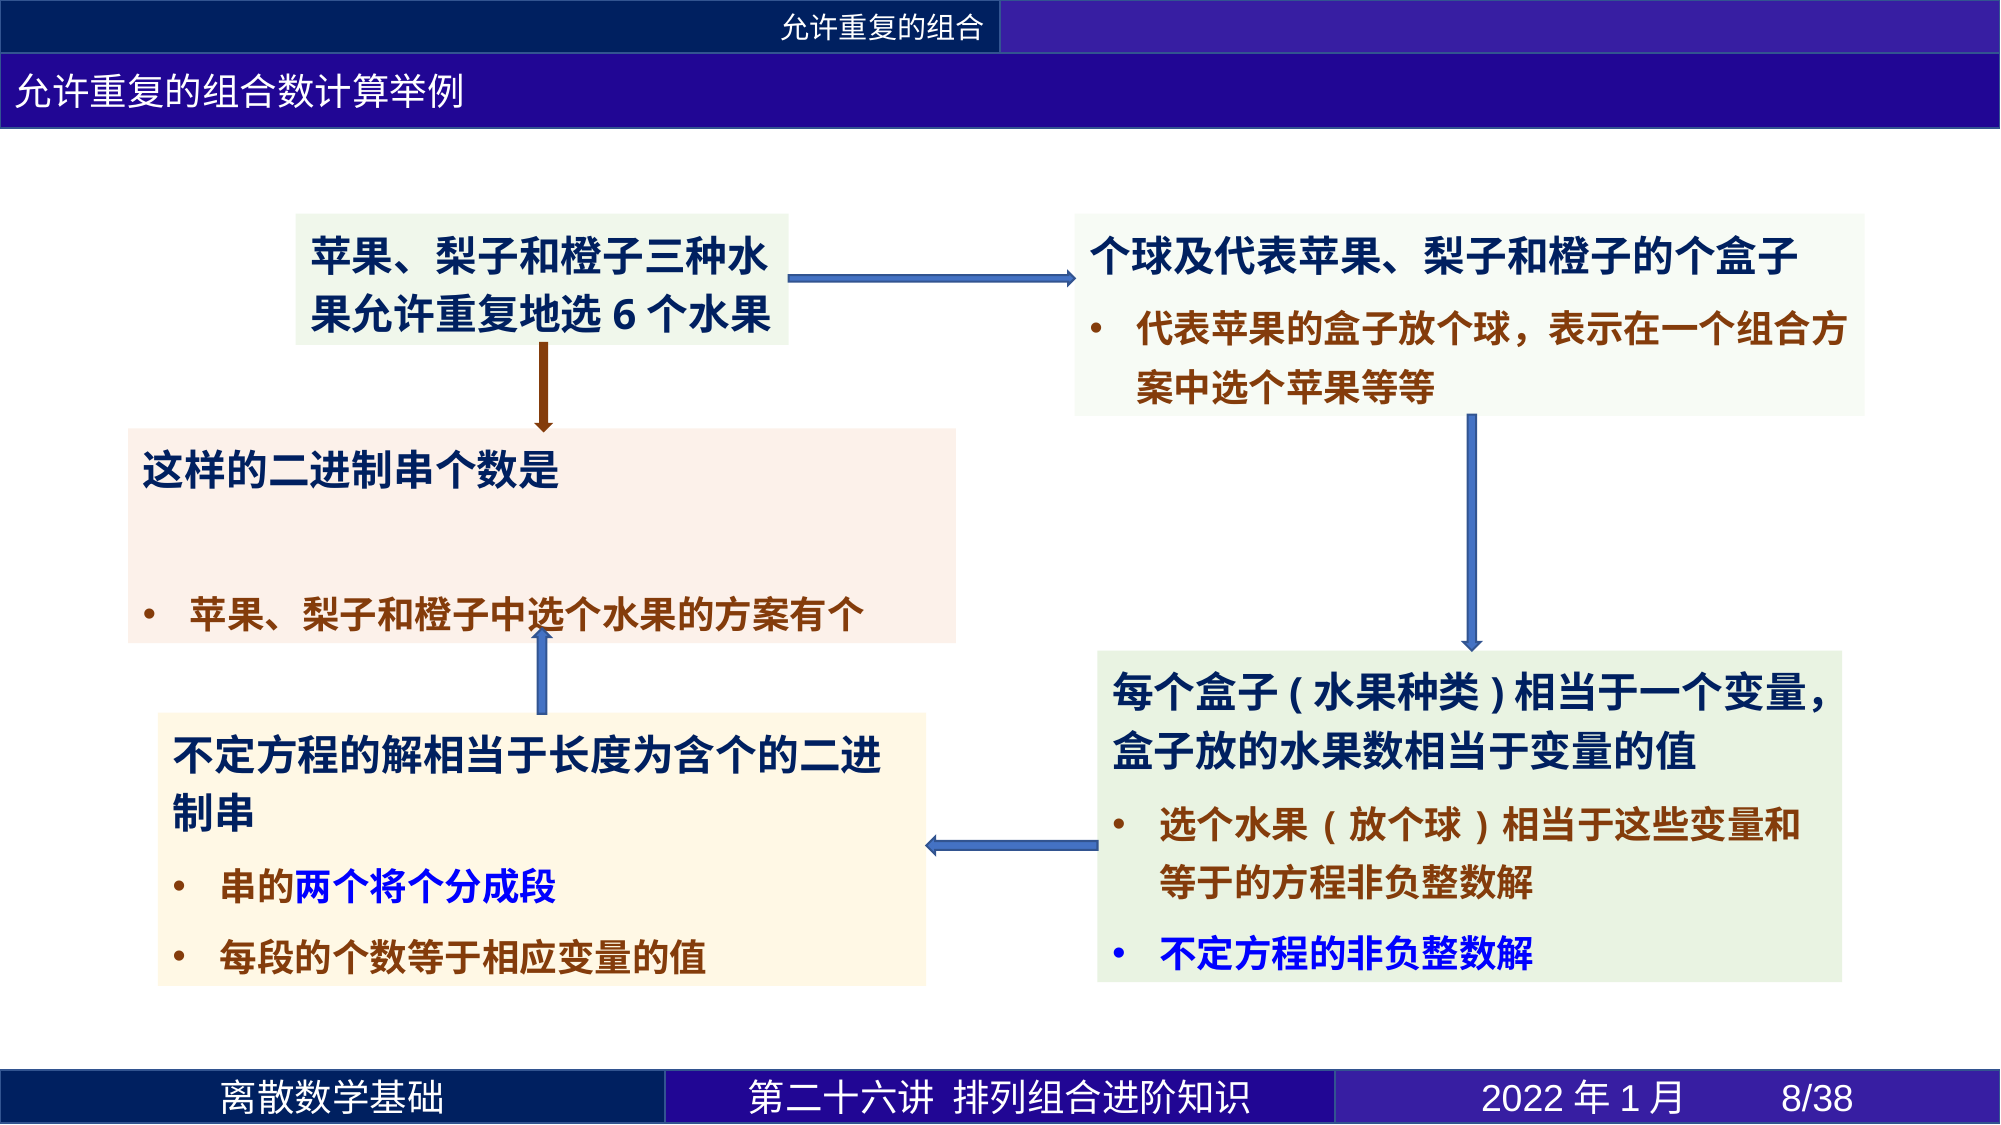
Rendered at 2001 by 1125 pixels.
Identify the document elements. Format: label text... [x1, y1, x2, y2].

text_box [924, 834, 1099, 857]
text_box [534, 341, 554, 433]
text_box [787, 269, 1077, 288]
text_box [530, 626, 554, 715]
text_box 第二十六讲 排列组合进阶知识 [664, 1069, 1334, 1124]
text_box [1460, 413, 1484, 653]
text_box 允许重复的组合数计算举例 [0, 52, 2000, 129]
text_box 2022年1月 8/38 [1334, 1069, 2000, 1124]
text_box 离散数学基础 [0, 1069, 664, 1124]
text_box 苹果、梨子和橙子三种水果允许重复地选6个水果 [295, 213, 789, 345]
text_box 允许重复的组合 [0, 0, 999, 52]
text_box [999, 0, 2000, 52]
